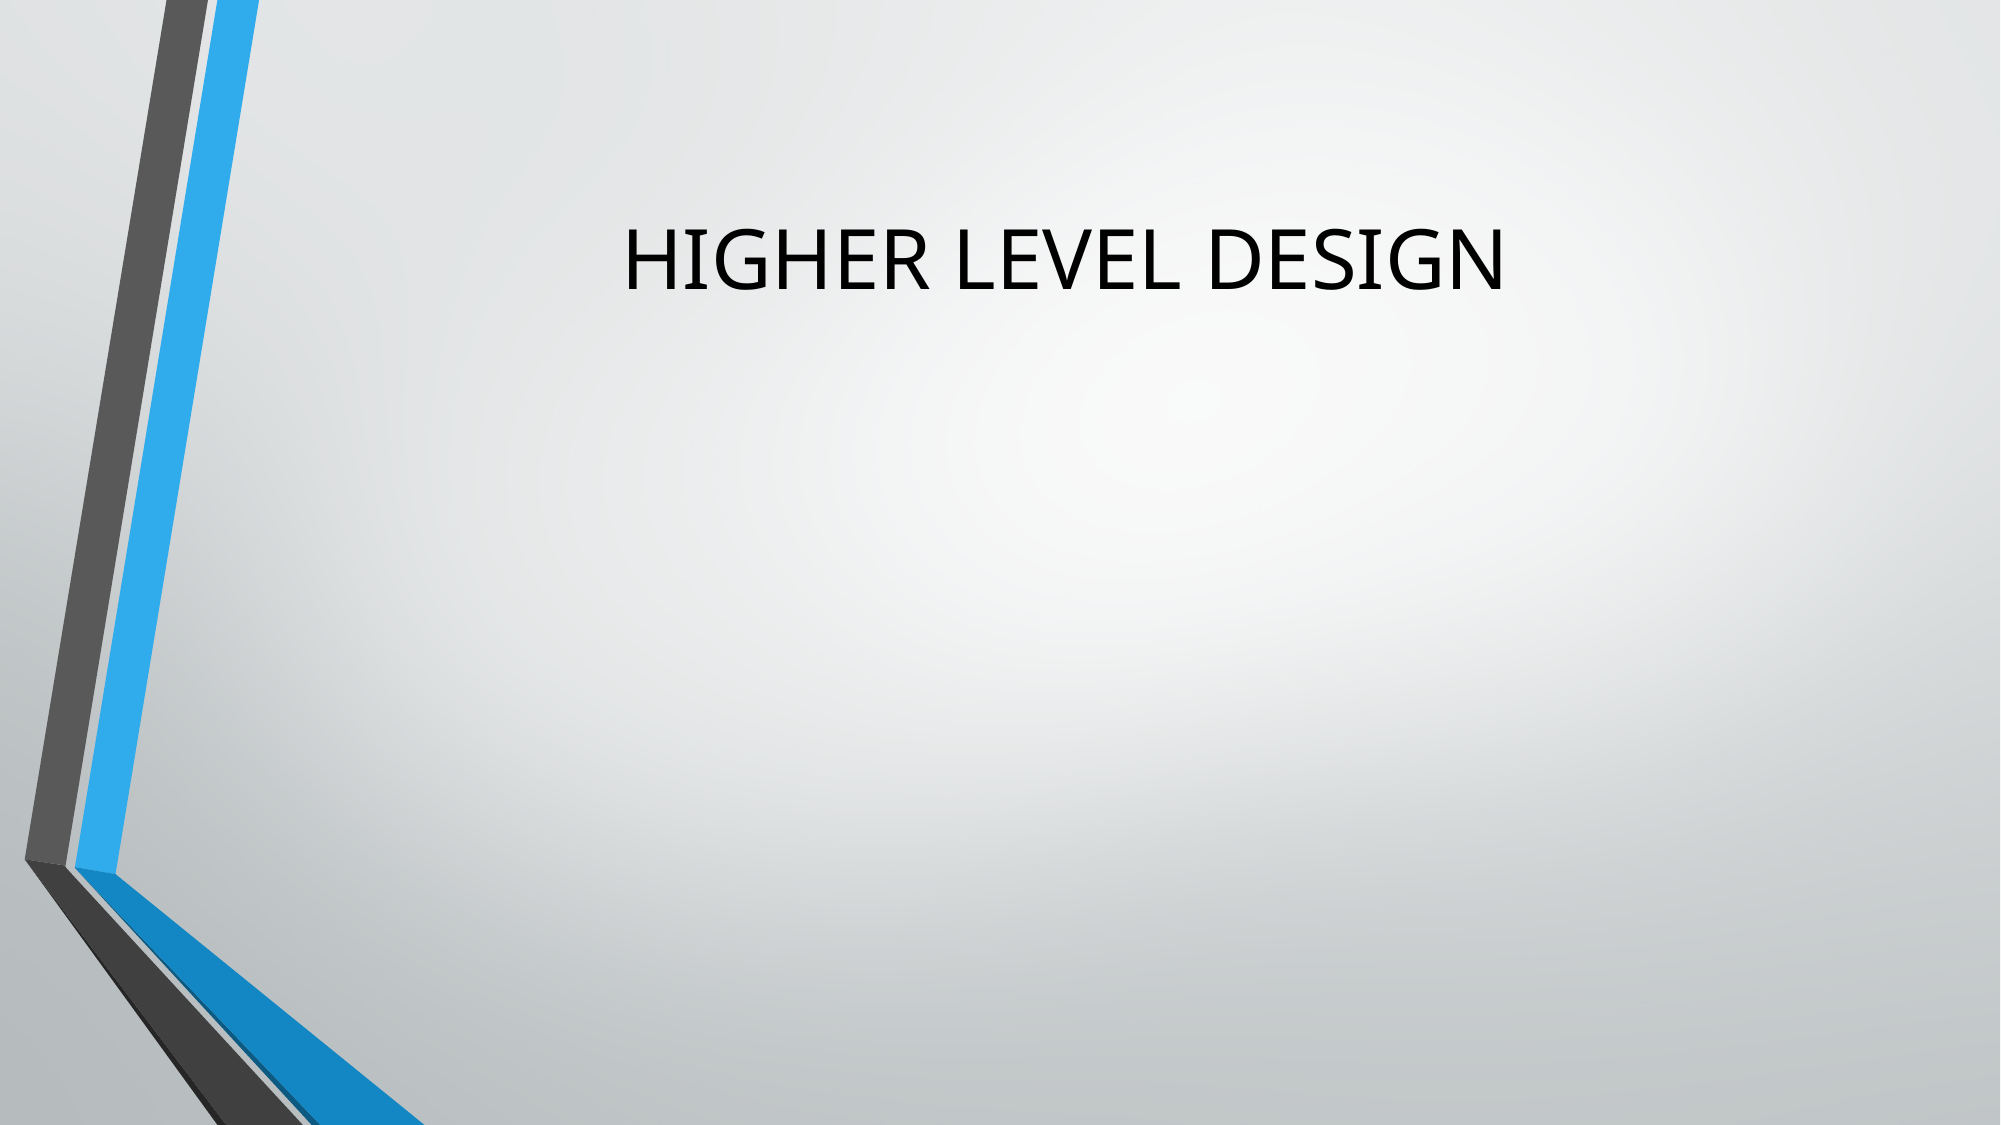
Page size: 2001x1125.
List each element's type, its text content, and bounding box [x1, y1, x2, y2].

title HIGHER LEVEL DESIGN [243, 112, 1887, 400]
